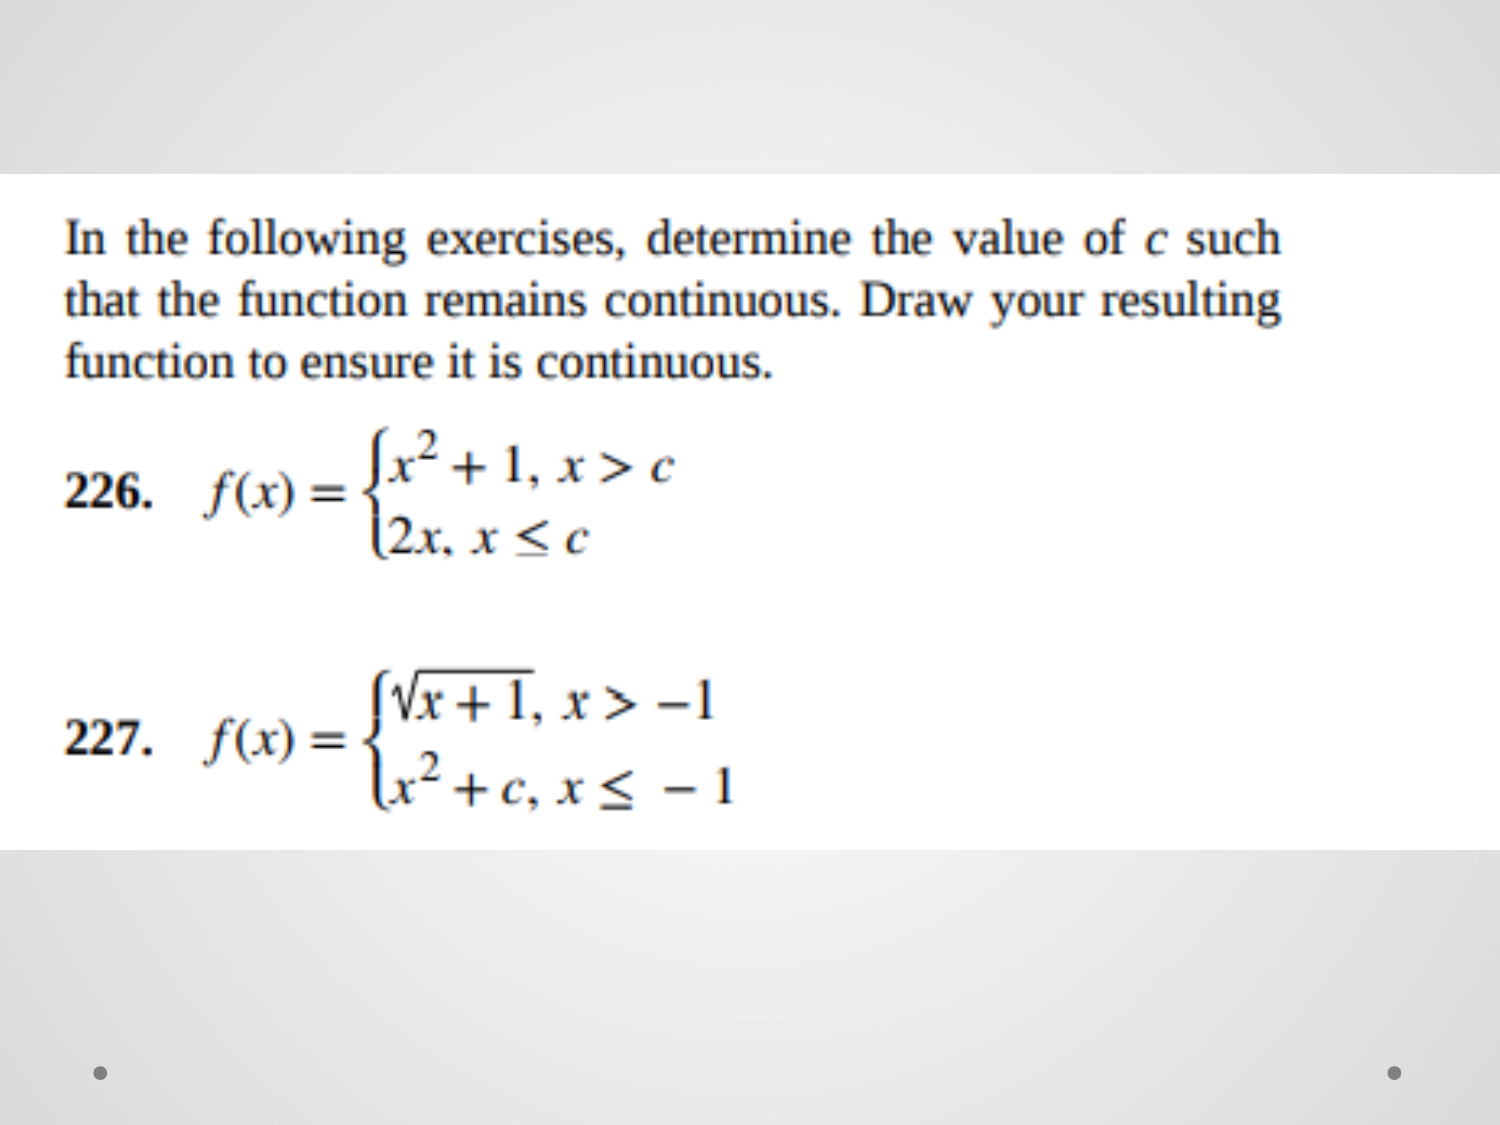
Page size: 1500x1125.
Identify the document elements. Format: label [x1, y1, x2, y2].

picture [0, 174, 1500, 851]
